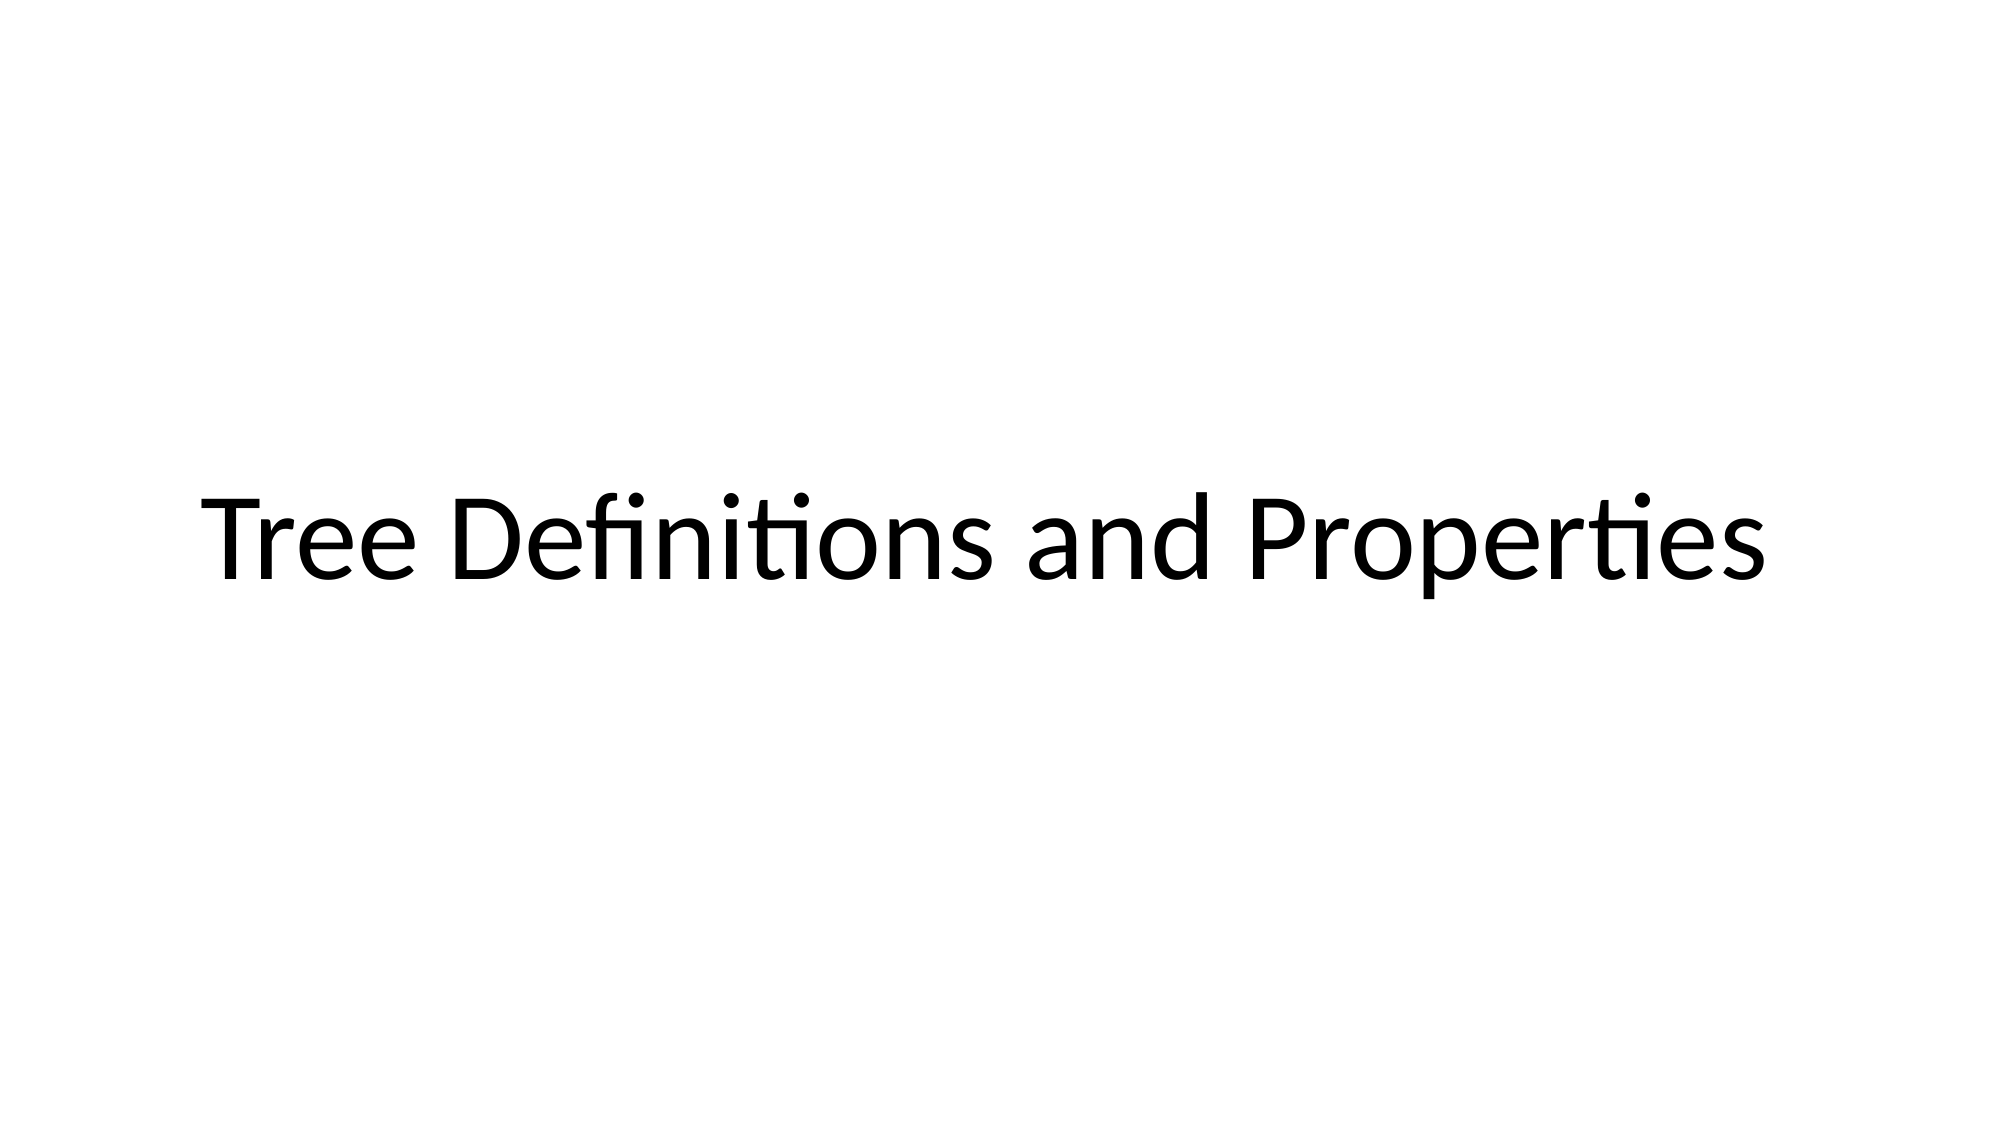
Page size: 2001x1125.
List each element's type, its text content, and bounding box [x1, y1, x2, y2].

title Tree Definitions and Properties [136, 280, 1862, 615]
